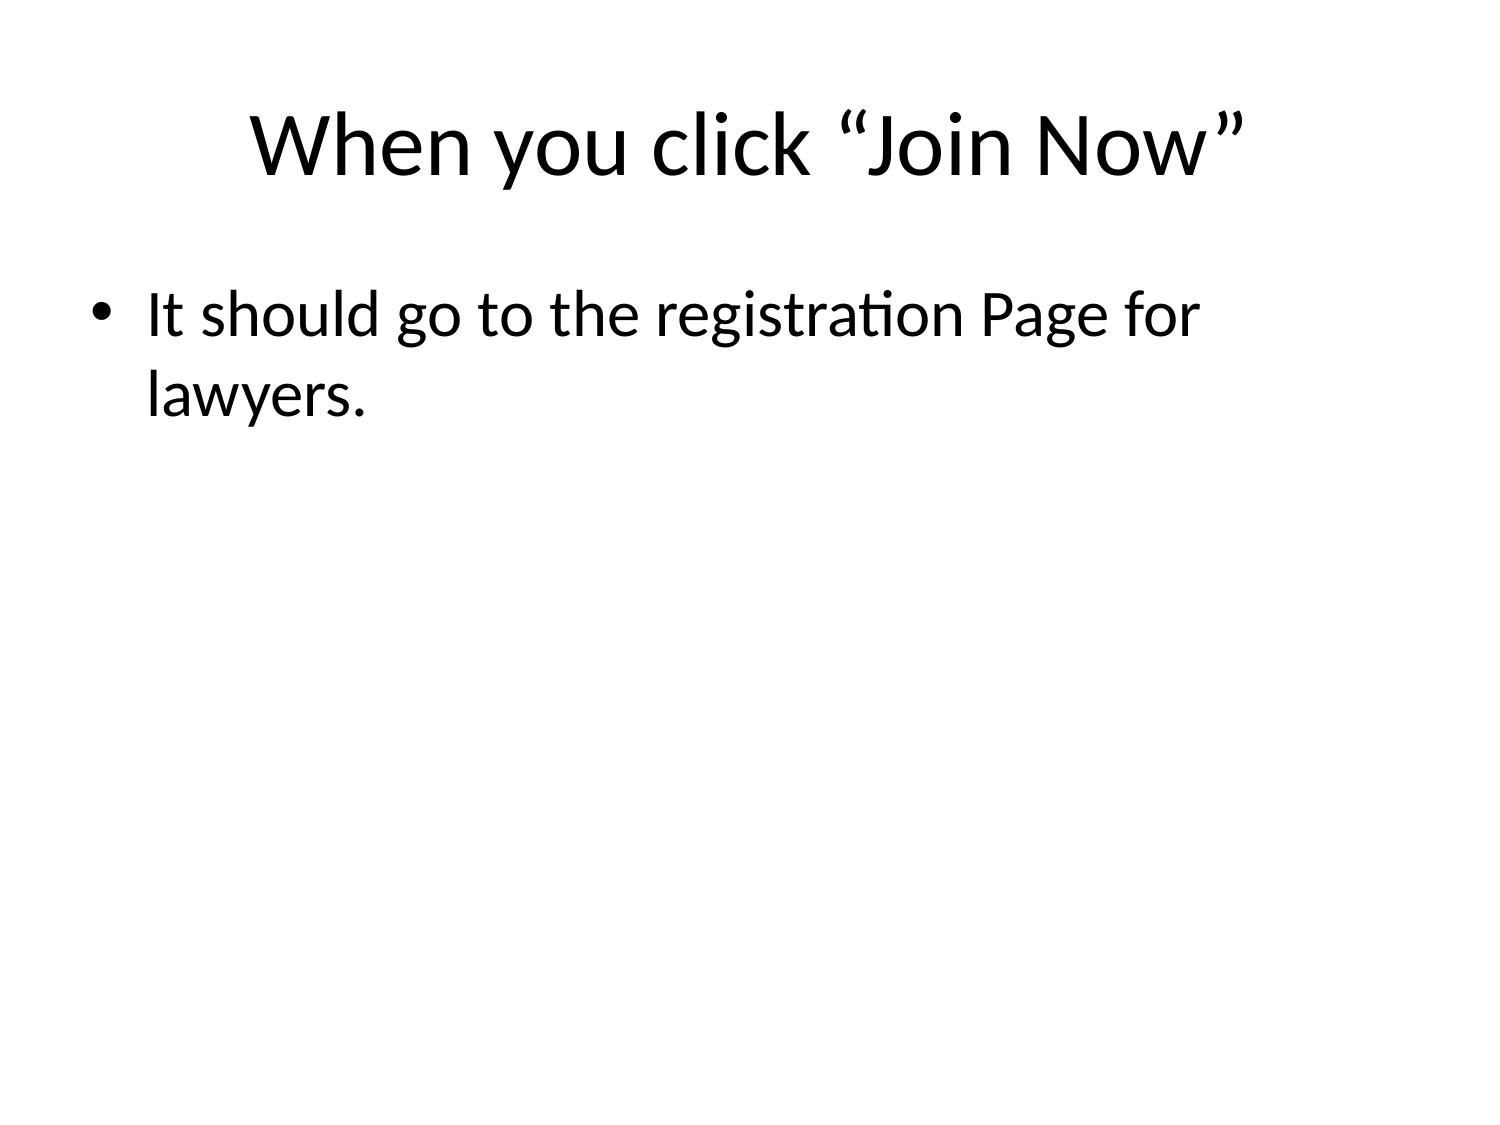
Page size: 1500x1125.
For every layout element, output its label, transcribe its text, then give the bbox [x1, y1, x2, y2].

title When you click “Join Now” [75, 45, 1425, 233]
list It should go to the registration Page for lawyers. [75, 262, 1425, 1005]
